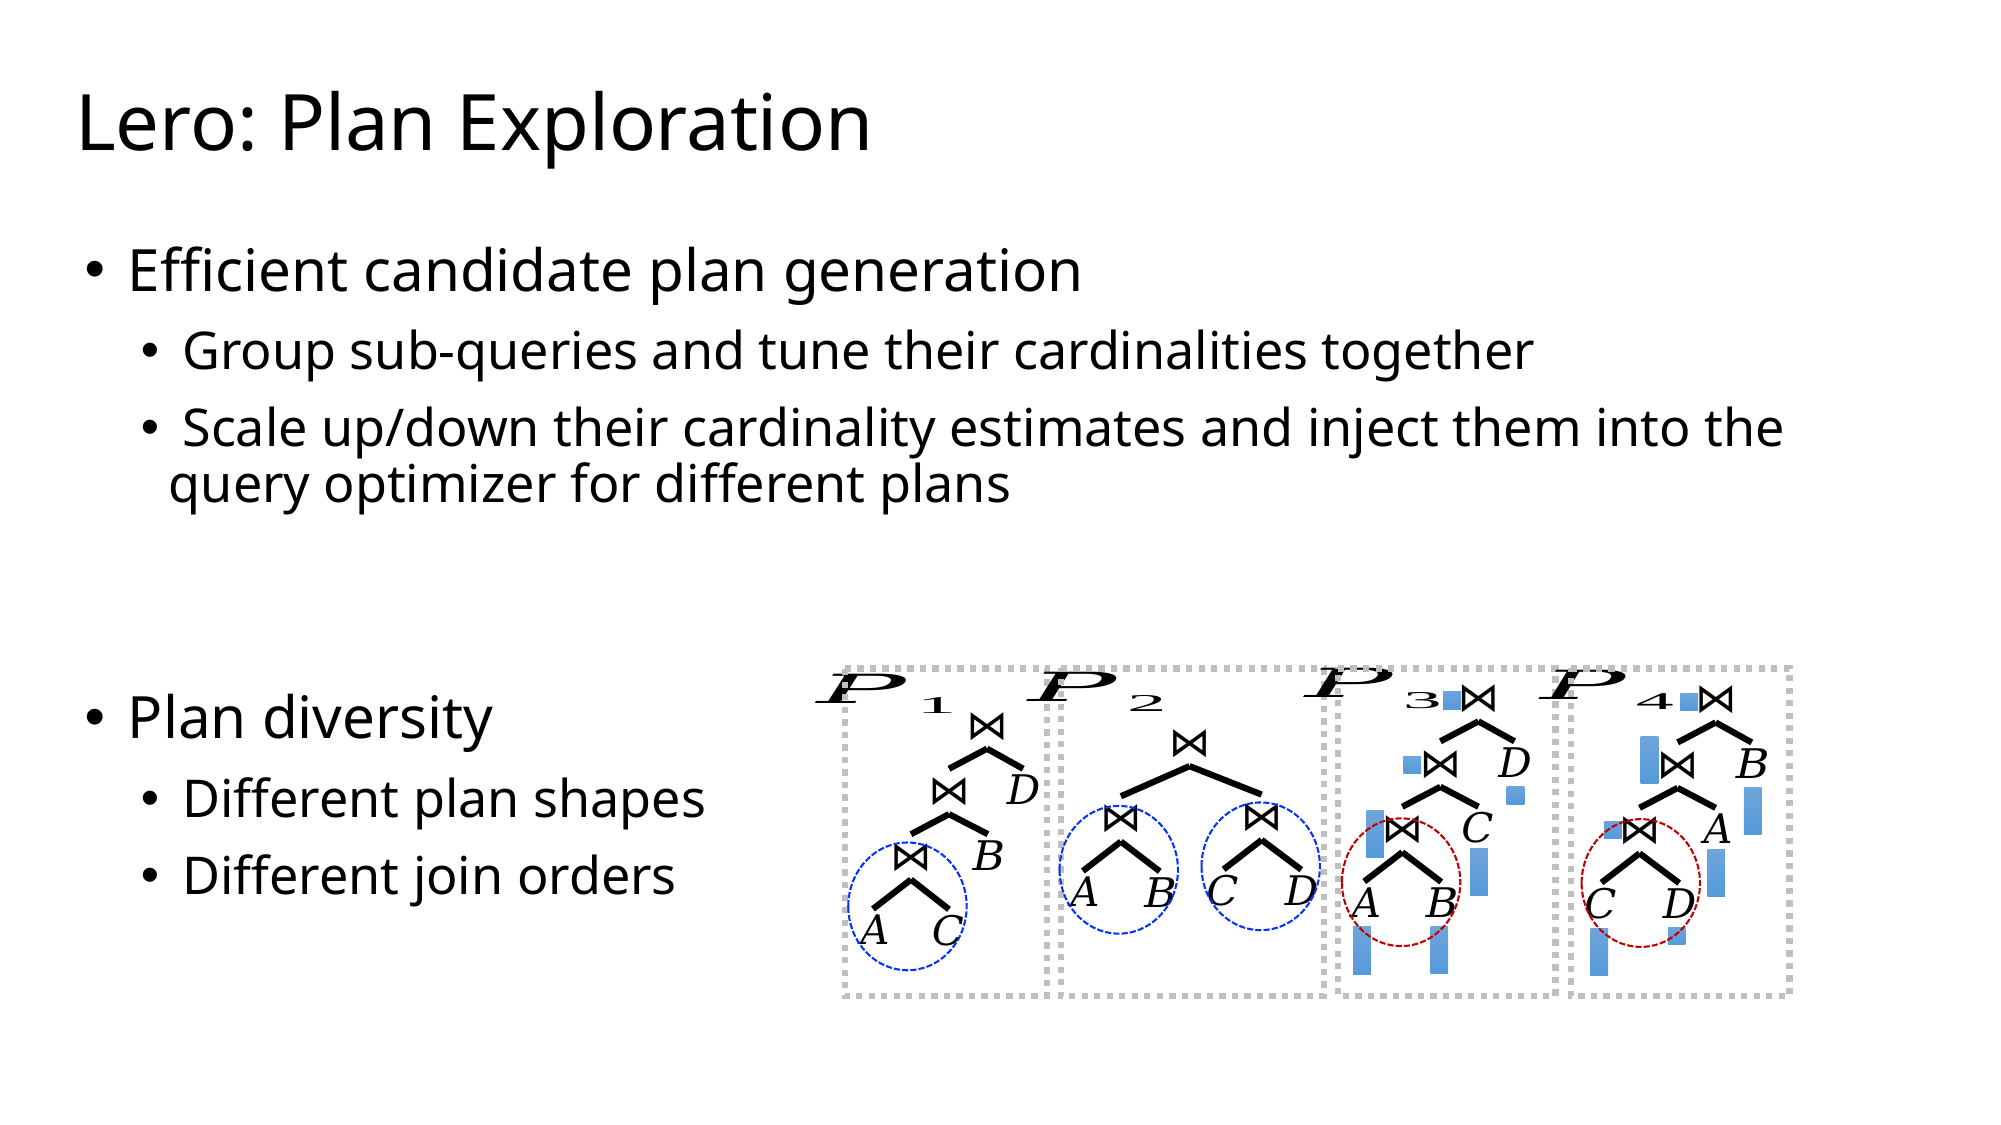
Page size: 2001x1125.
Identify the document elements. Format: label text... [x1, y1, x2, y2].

text_box Efficient candidate plan generation Group sub-queries and tune their cardinalities together Scale up/down their cardinality estimates and inject them into the query optimizer for different plans Plan diversity Different plan shapes Different join orders [60, 233, 1906, 1074]
title Lero: Plan Exploration [60, 16, 1906, 233]
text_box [808, 662, 1790, 996]
